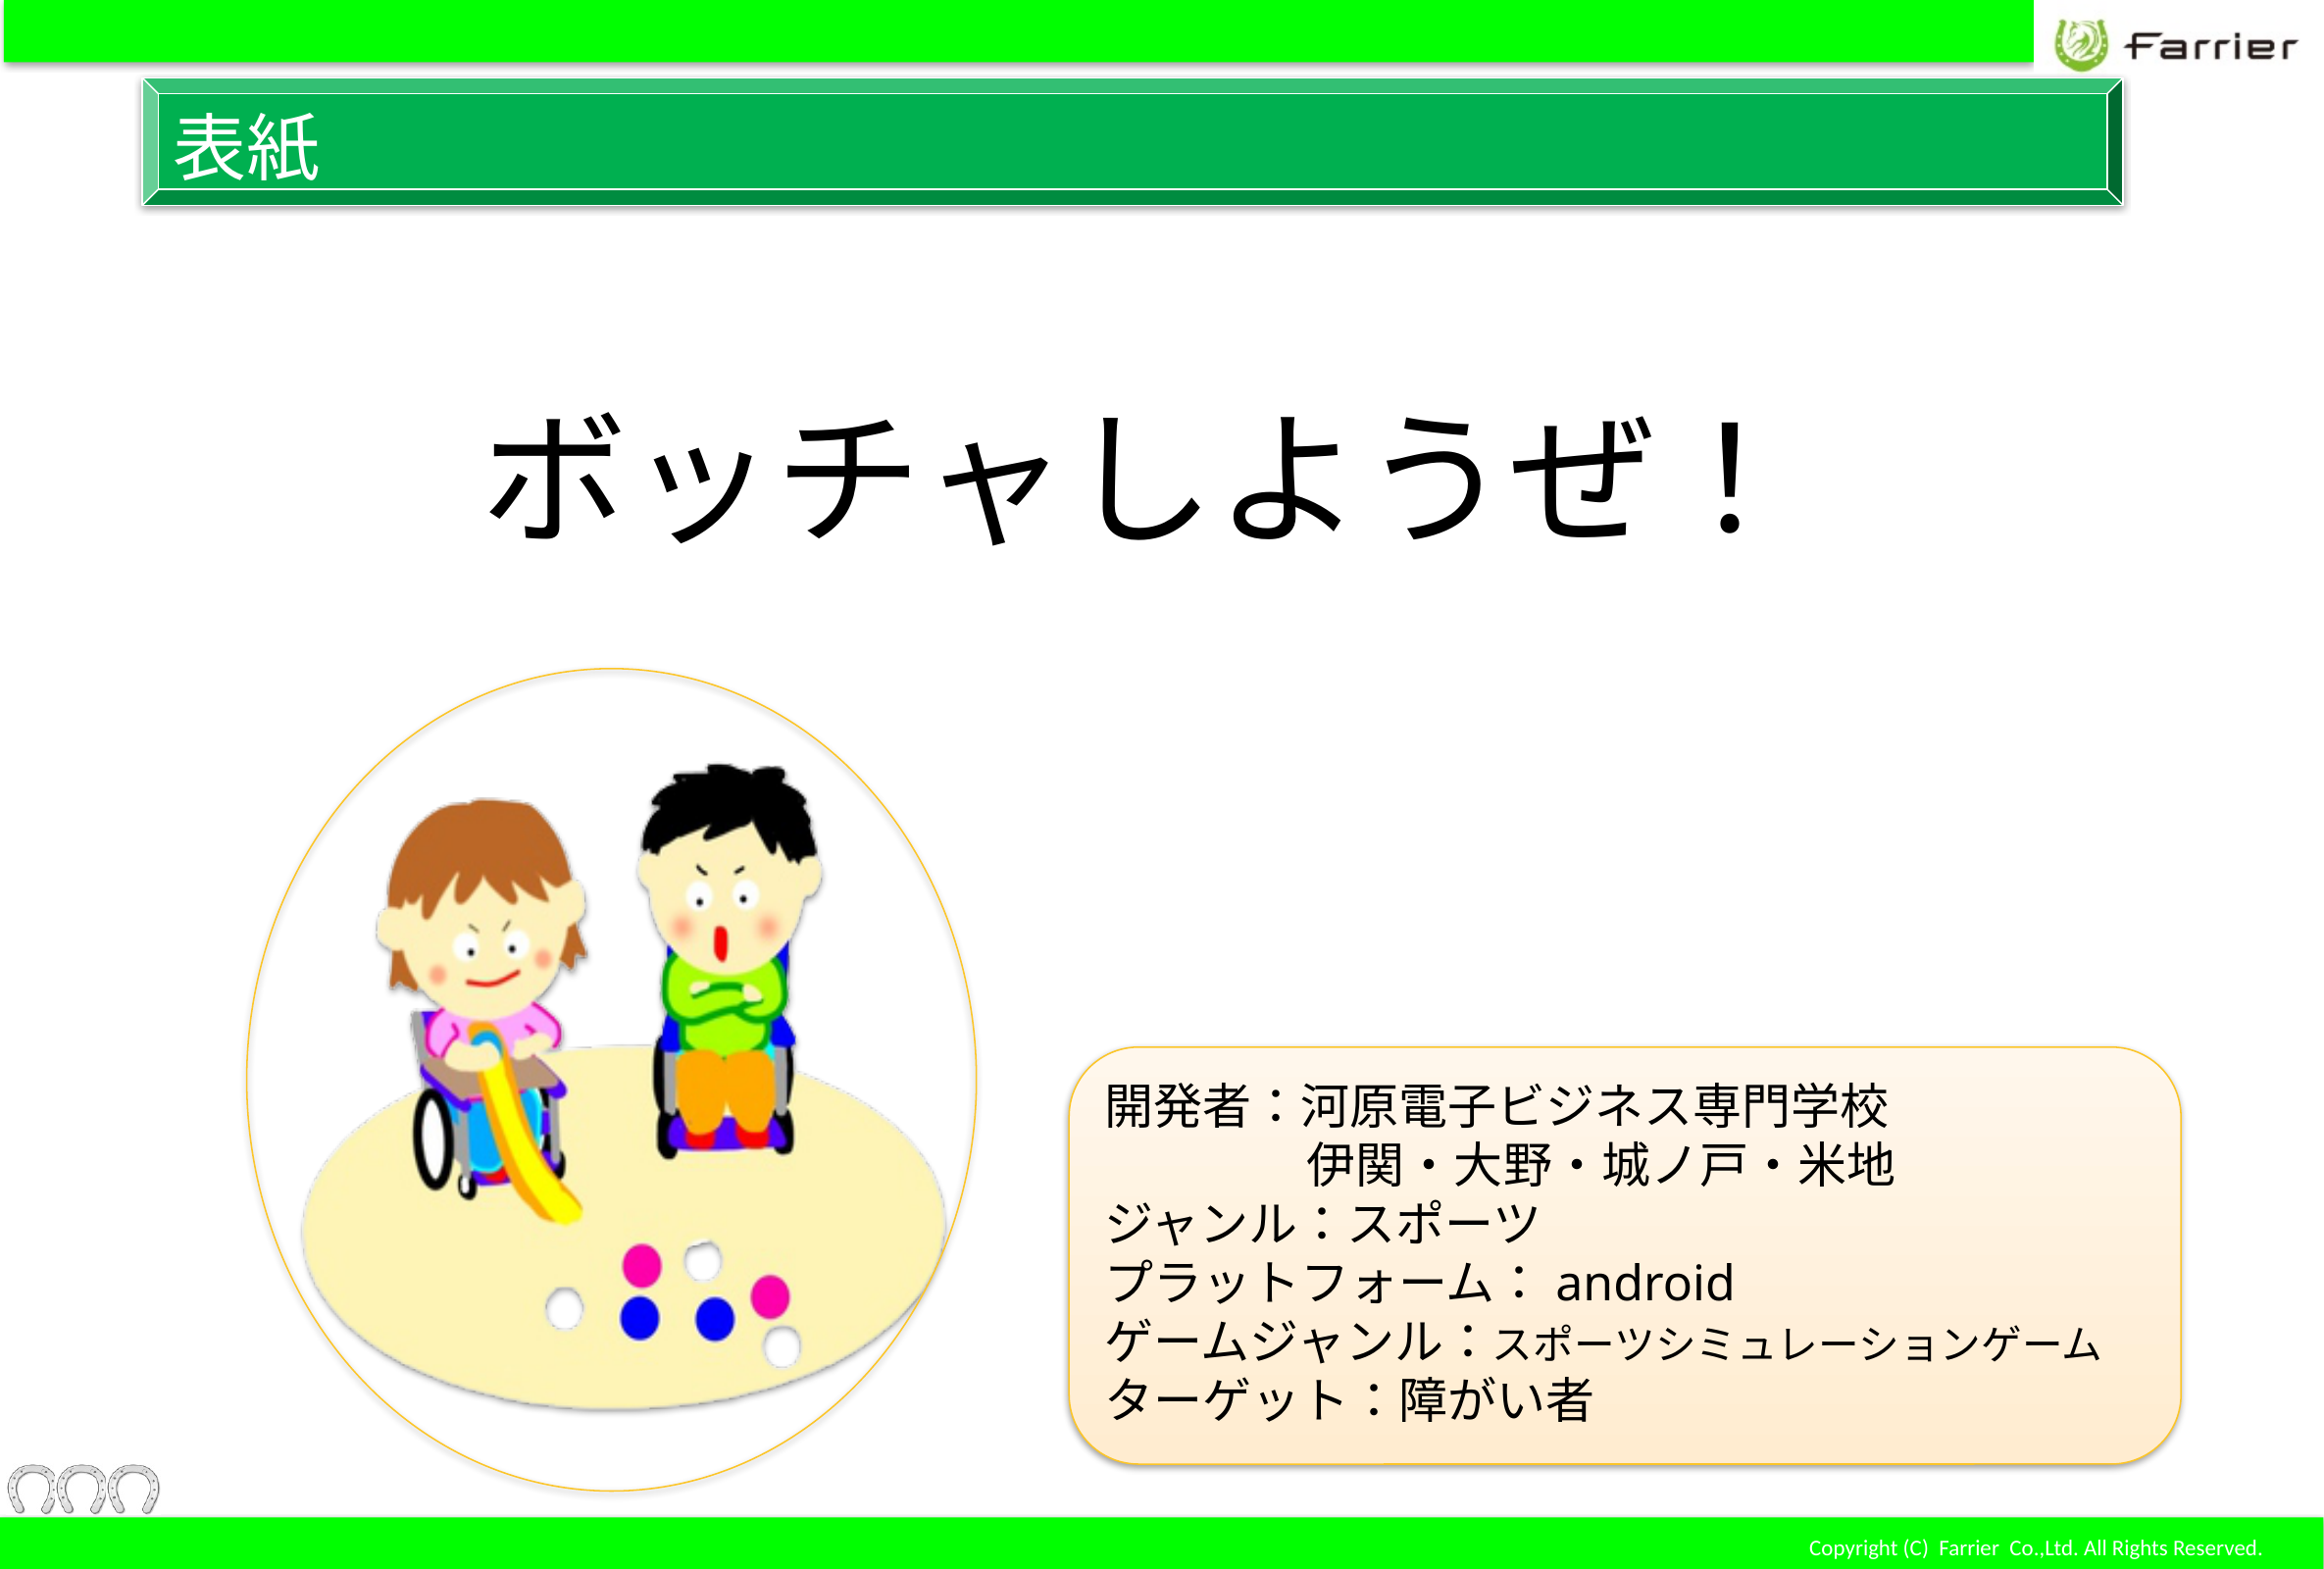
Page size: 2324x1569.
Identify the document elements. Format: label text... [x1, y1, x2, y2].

text_box 表紙 [141, 76, 2124, 206]
picture [6, 1463, 161, 1515]
text_box [245, 668, 978, 1493]
text_box ボッチャしようぜ！ [467, 379, 1915, 571]
picture [2034, 0, 2320, 92]
text_box 開発者：河原電子ビジネス専門学校 伊関・大野・城ノ戸・米地 ジャンル：スポーツ プラットフォーム：android ゲームジャンル：スポーツシミュレーションゲーム ターゲット：障がい者 [1068, 1046, 2182, 1465]
